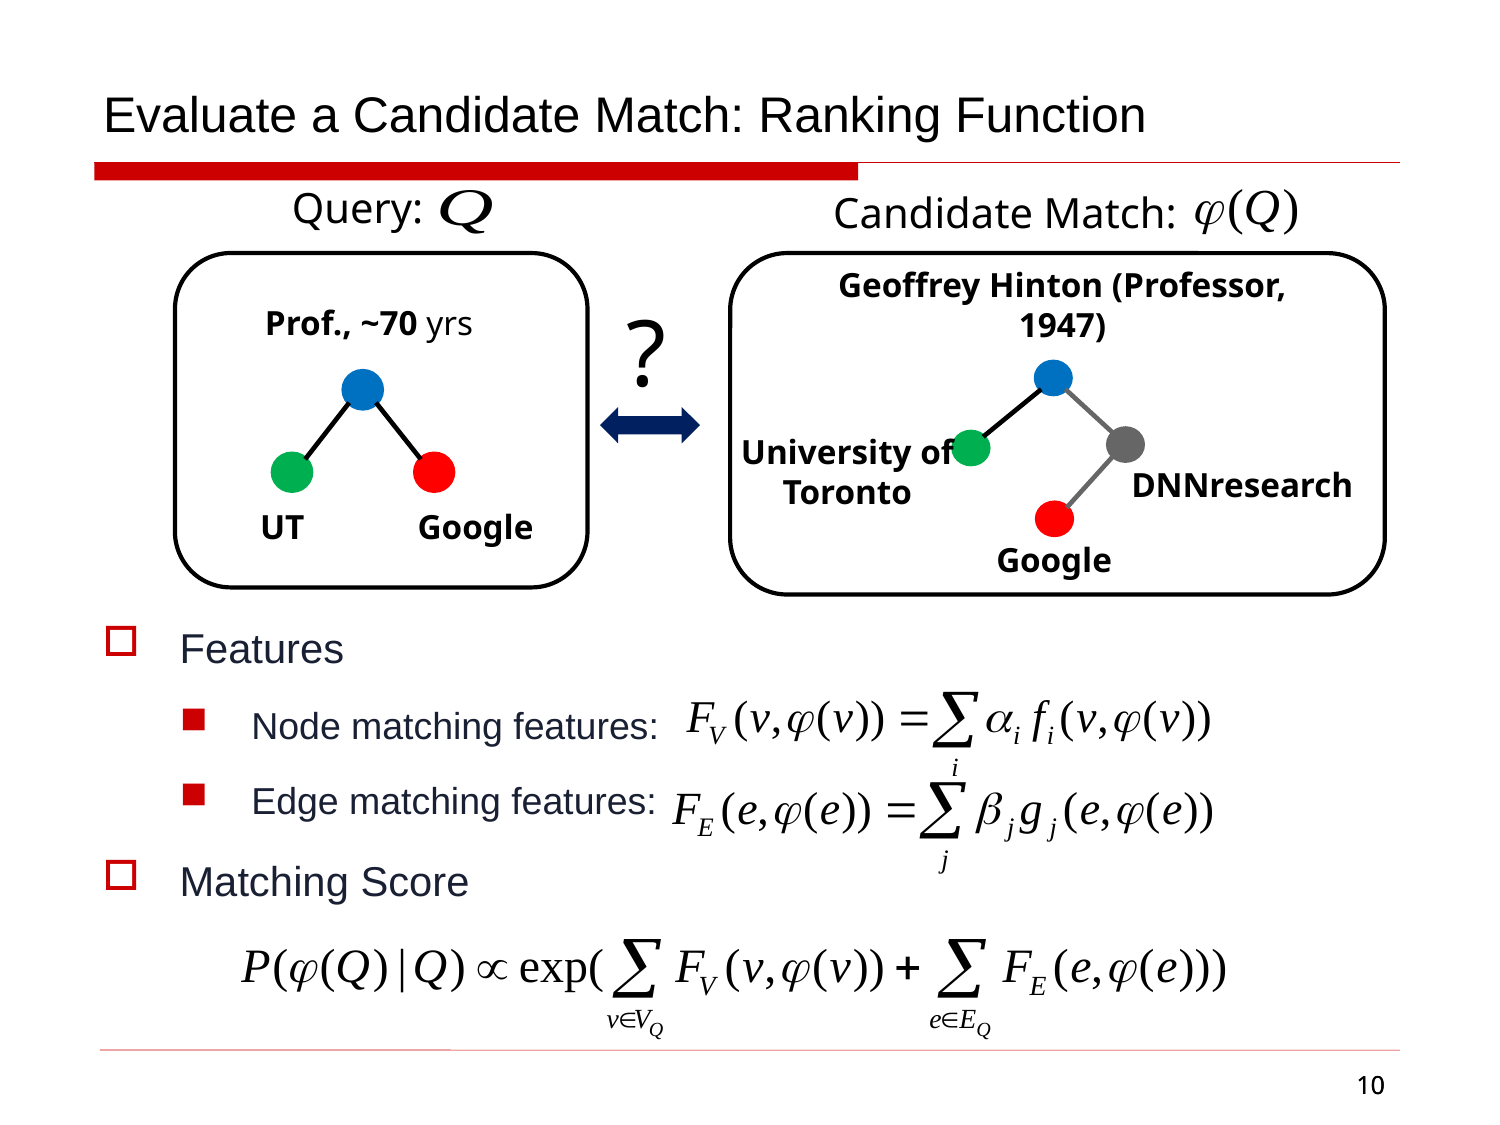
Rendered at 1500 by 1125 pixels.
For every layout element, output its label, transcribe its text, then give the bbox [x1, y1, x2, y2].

text_box Candidate Match: [787, 179, 1184, 245]
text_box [231, 929, 1238, 1051]
text_box [174, 266, 194, 574]
text_box Query: [249, 174, 466, 240]
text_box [1186, 179, 1313, 251]
list Features Node matching features: Edge matching features: Matching Score [87, 545, 1425, 888]
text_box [199, 249, 576, 576]
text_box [424, 177, 513, 253]
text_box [676, 682, 1223, 773]
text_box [717, 256, 1386, 588]
text_box Evaluate a Candidate Match: Ranking Function [88, 75, 1364, 179]
text_box [600, 413, 700, 444]
text_box [211, 584, 551, 588]
text_box 10 [1074, 1061, 1400, 1125]
text_box ? [587, 287, 705, 413]
text_box [579, 279, 588, 562]
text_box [662, 773, 1223, 885]
